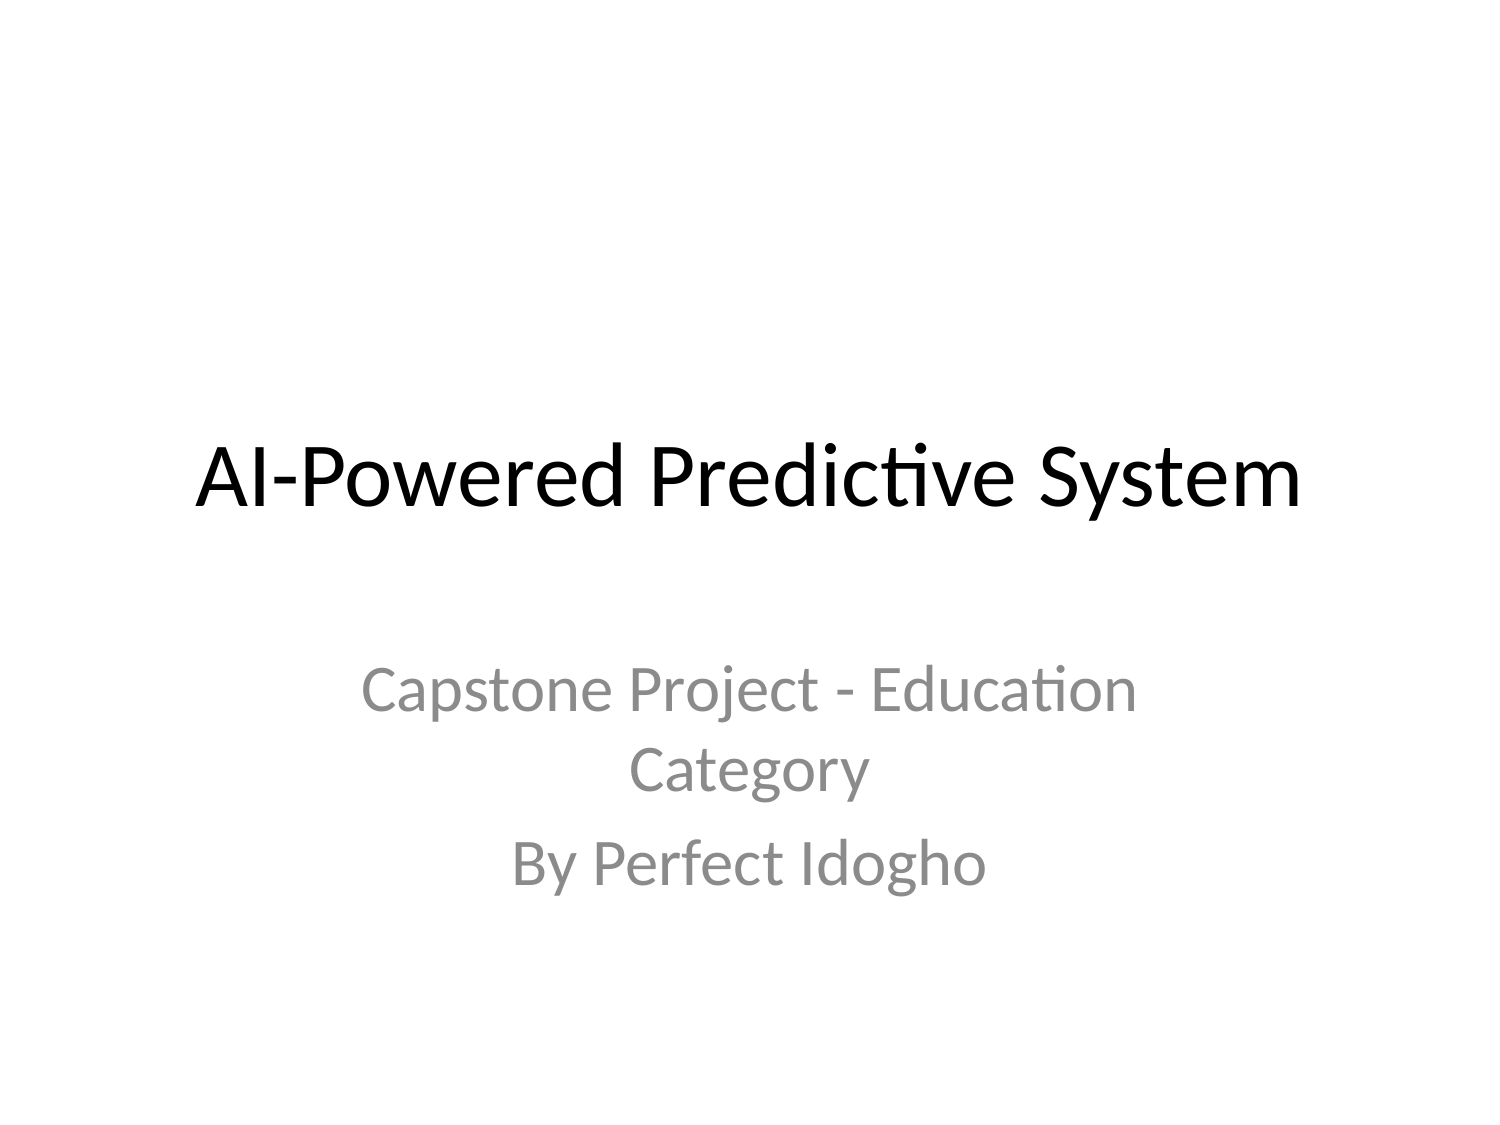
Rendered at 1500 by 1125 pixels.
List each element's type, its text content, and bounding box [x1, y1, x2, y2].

title AI-Powered Predictive System [112, 349, 1388, 591]
subtitle Capstone Project - Education Category By Perfect Idogho [225, 637, 1275, 925]
